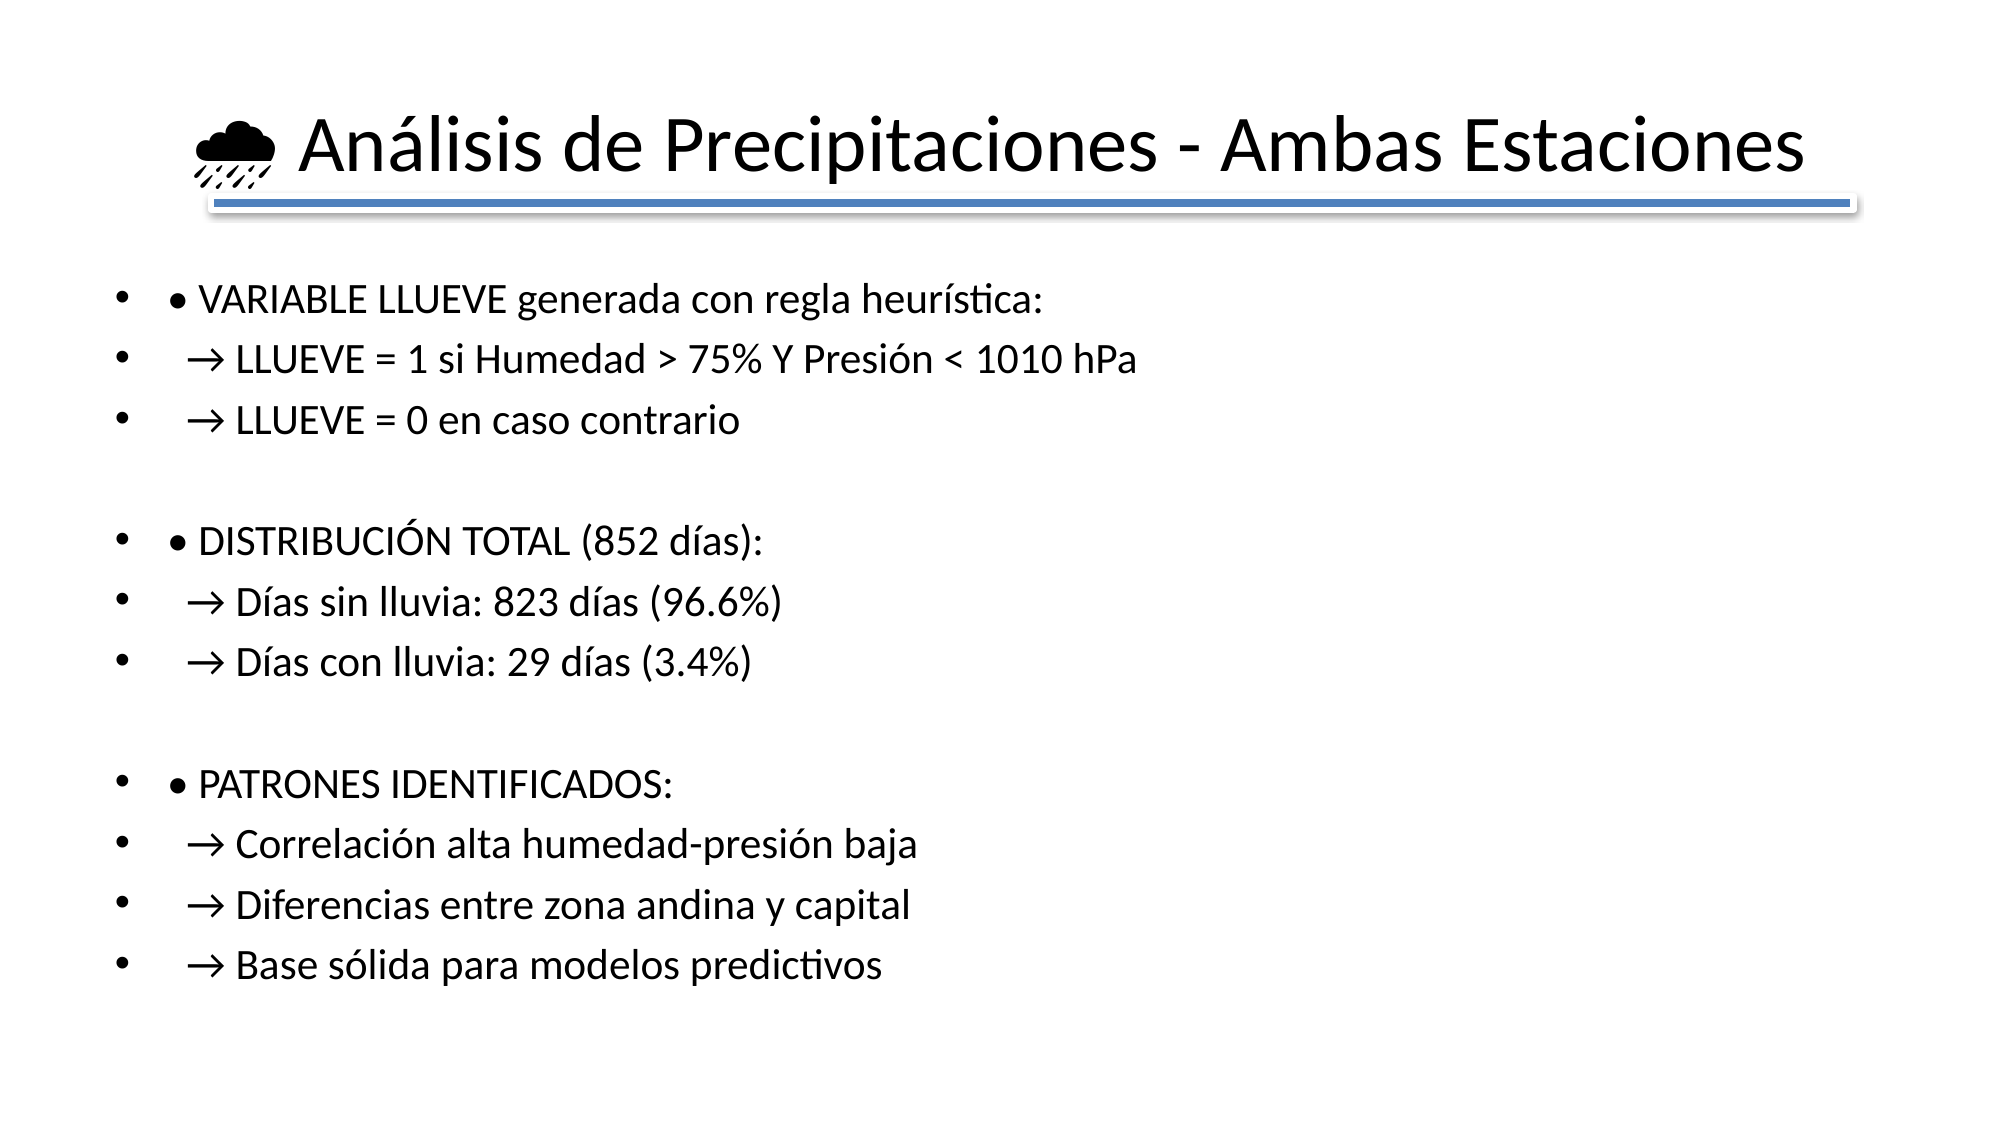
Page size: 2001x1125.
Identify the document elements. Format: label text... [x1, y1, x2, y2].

list • VARIABLE LLUEVE generada con regla heurística: → LLUEVE = 1 si Humedad > 75% Y Presión < 1010 hPa → LLUEVE = 0 en caso contrario • DISTRIBUCIÓN TOTAL (852 días): → Días sin lluvia: 823 días (96.6%) → Días con lluvia: 29 días (3.4%) • PATRONES IDENTIFICADOS: → Correlación alta humedad-presión baja → Diferencias entre zona andina y capital → Base sólida para modelos predictivos [99, 262, 1900, 1005]
title 🌧️ Análisis de Precipitaciones - Ambas Estaciones [99, 45, 1900, 233]
text_box [208, 193, 1857, 213]
